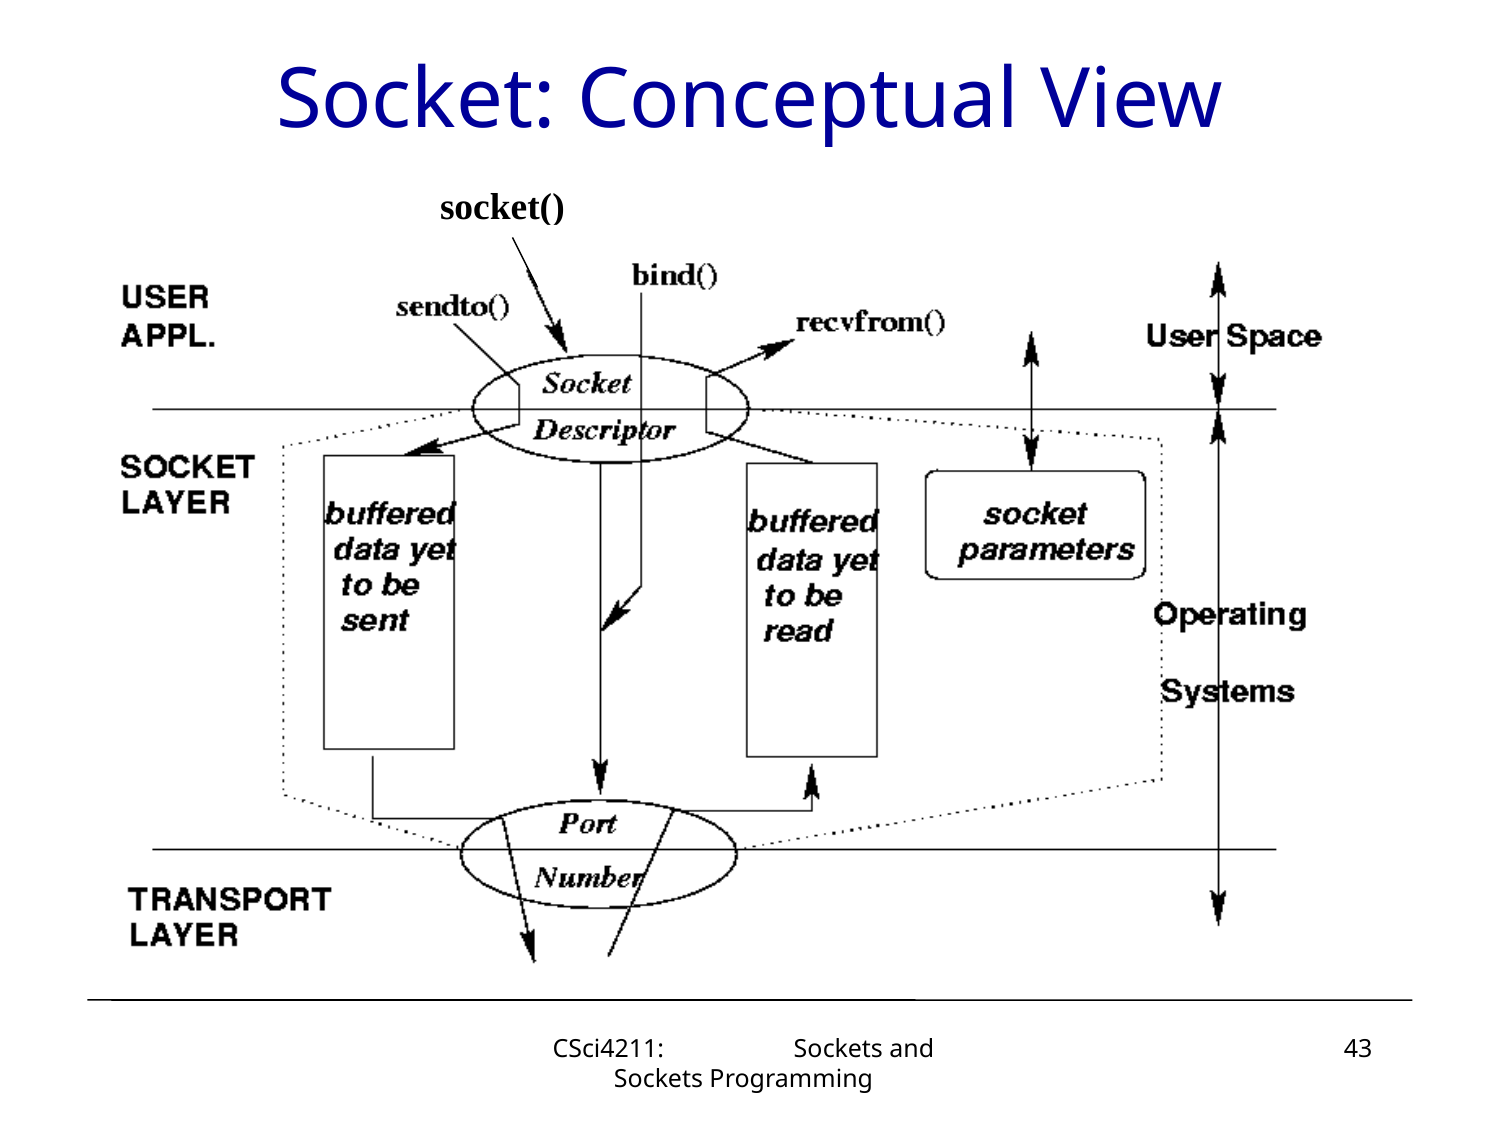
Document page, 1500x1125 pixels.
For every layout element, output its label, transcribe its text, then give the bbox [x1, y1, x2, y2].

footer CSci4211: Sockets and Sockets Programming [500, 1025, 988, 1100]
title Socket: Conceptual View [112, 37, 1388, 150]
picture [99, 174, 1410, 988]
slide_number 43 [1074, 1025, 1388, 1100]
